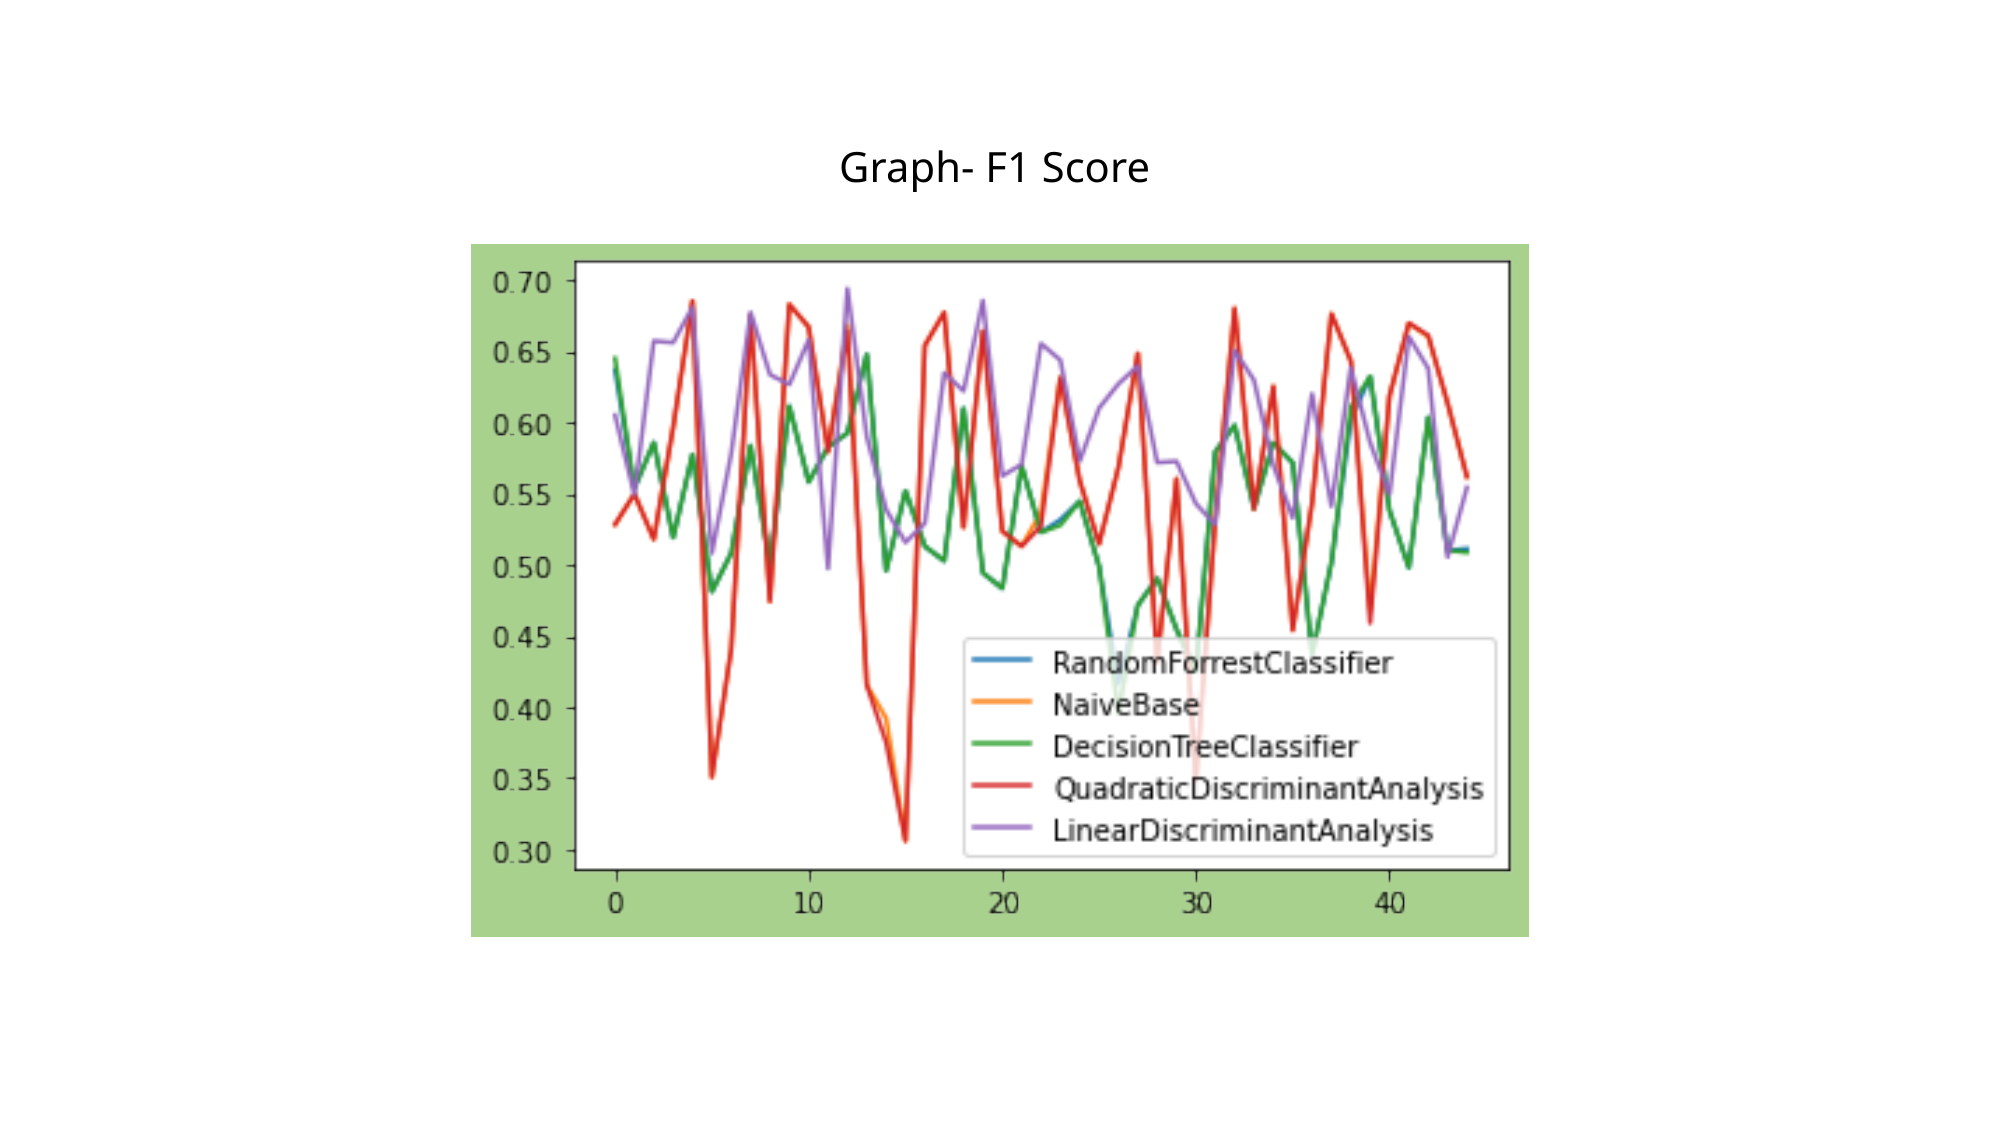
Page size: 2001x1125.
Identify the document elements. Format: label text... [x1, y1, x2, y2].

picture [471, 244, 1529, 937]
title Graph- F1 Score [137, 59, 1863, 278]
